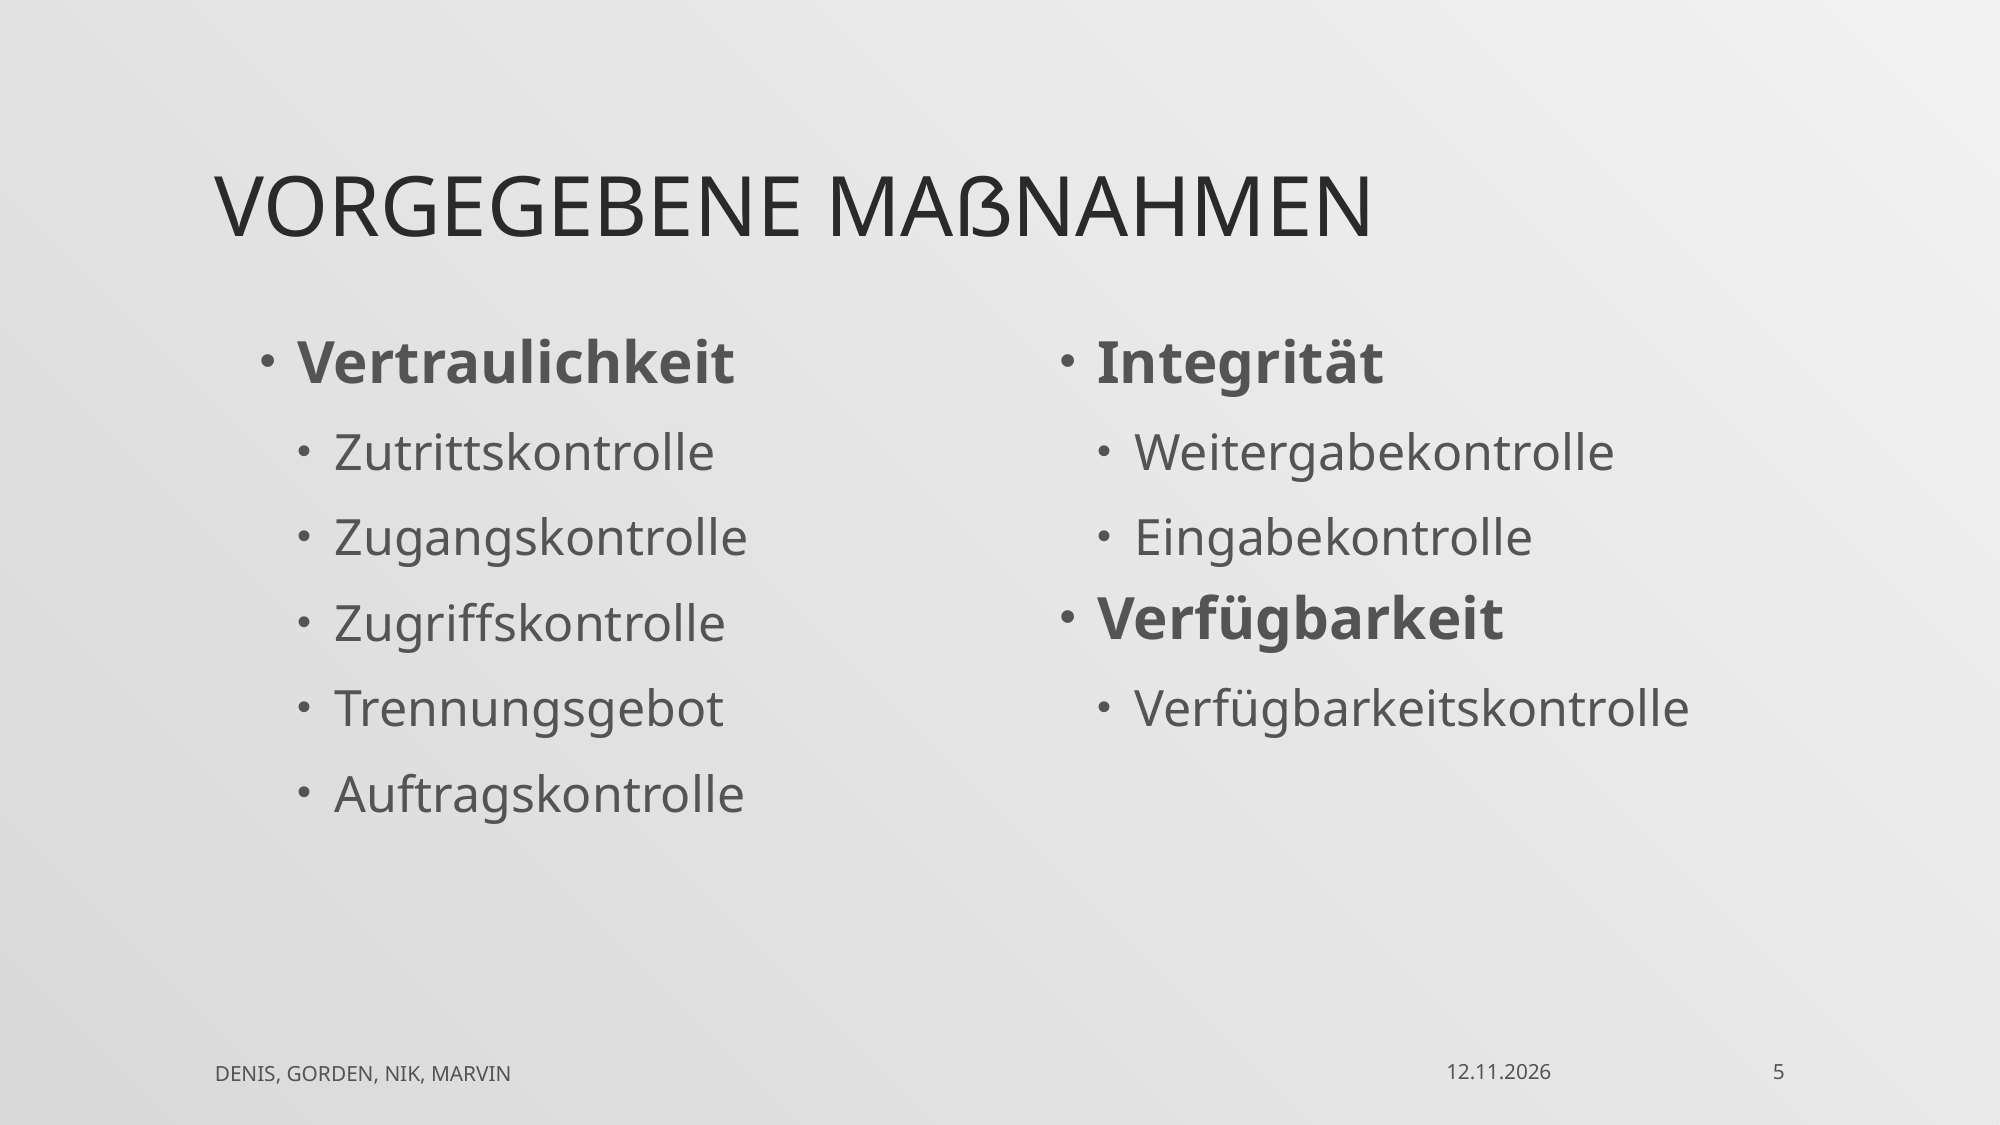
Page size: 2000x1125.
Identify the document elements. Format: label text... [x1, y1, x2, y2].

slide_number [1337, 1057, 1567, 1088]
text_box Vertraulichkeit Zutrittskontrolle Zugangskontrolle Zugriffskontrolle Trennungsgebot Auftragskontrolle [199, 314, 999, 929]
footer Denis, Gorden, Nik, Marvin [199, 1057, 1289, 1088]
text_box Integrität Weitergabekontrolle Eingabekontrolle Verfügbarkeit Verfügbarkeitskontrolle [999, 314, 1800, 929]
title Vorgegebene Maßnahmen [199, 45, 1800, 263]
slide_number 5 [1612, 1057, 1800, 1088]
